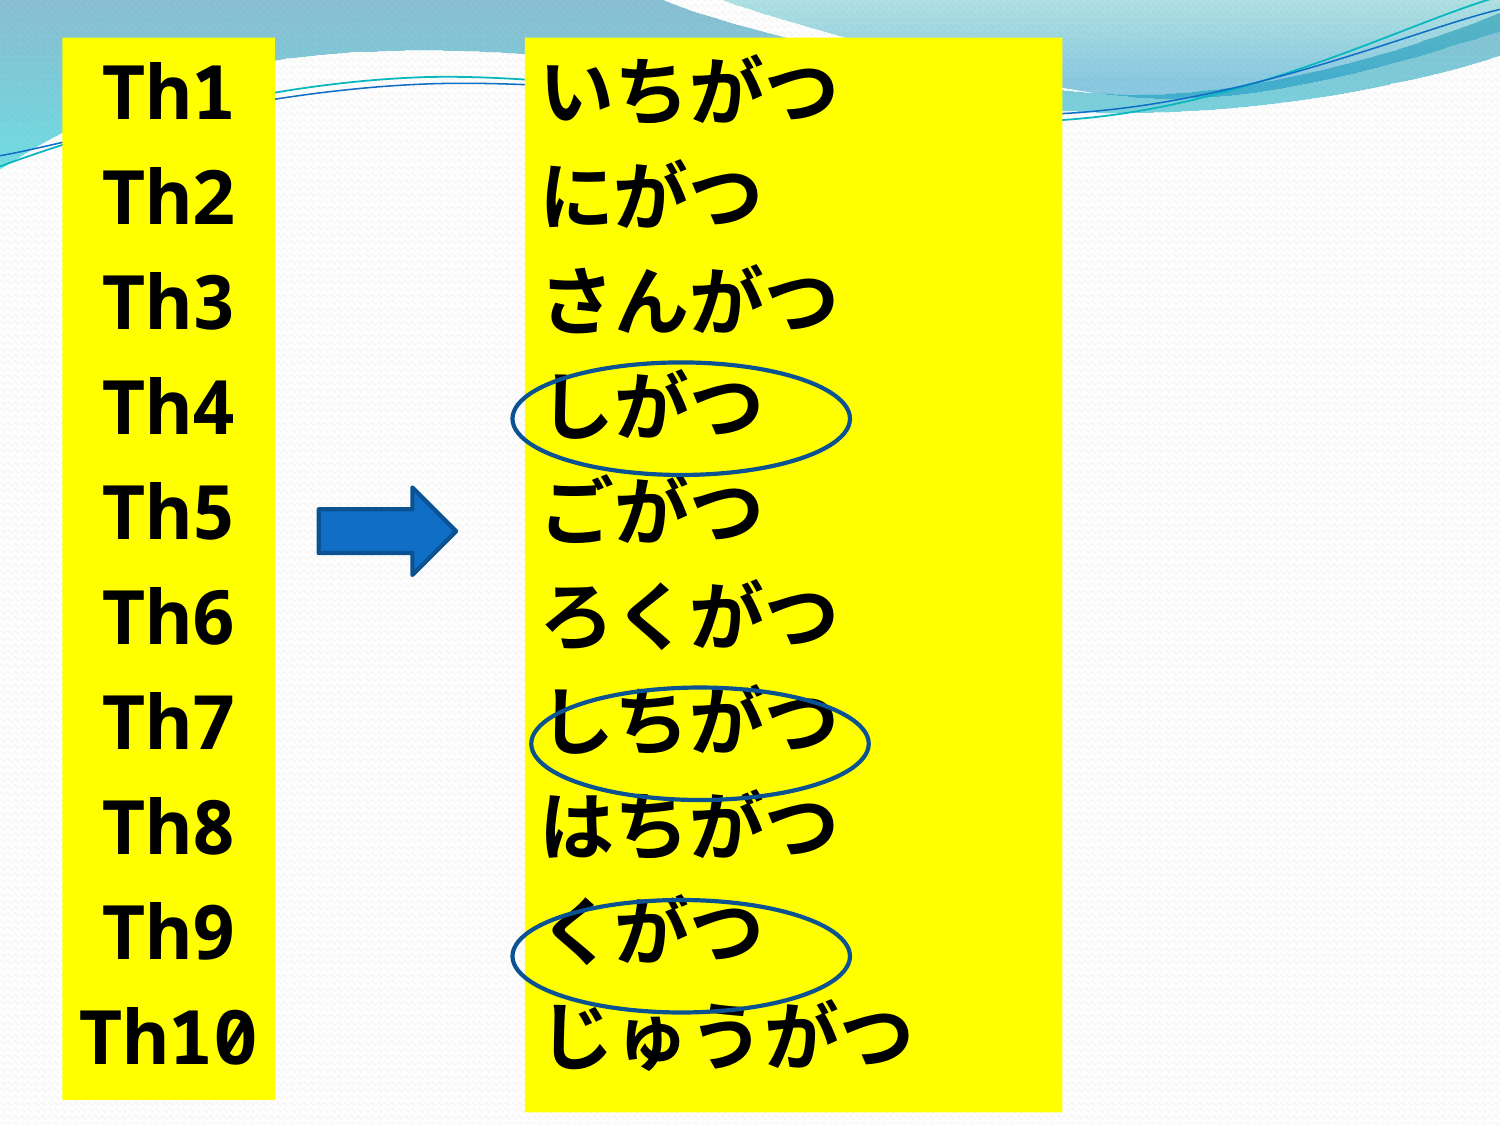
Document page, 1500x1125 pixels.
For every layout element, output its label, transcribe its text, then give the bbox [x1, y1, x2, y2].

text_box [529, 685, 871, 803]
text_box [510, 897, 853, 1015]
text_box [316, 485, 459, 577]
list Th1 Th2 Th3 Th4 Th5 Th6 Th7 Th8 Th9 Th10 [62, 37, 275, 1100]
text_box いちがつ にがつ さんがつ しがつ ごがつ ろくがつ しちがつ はちがつ くがつ じゅうがつ [524, 37, 1063, 1113]
text_box [510, 360, 853, 478]
